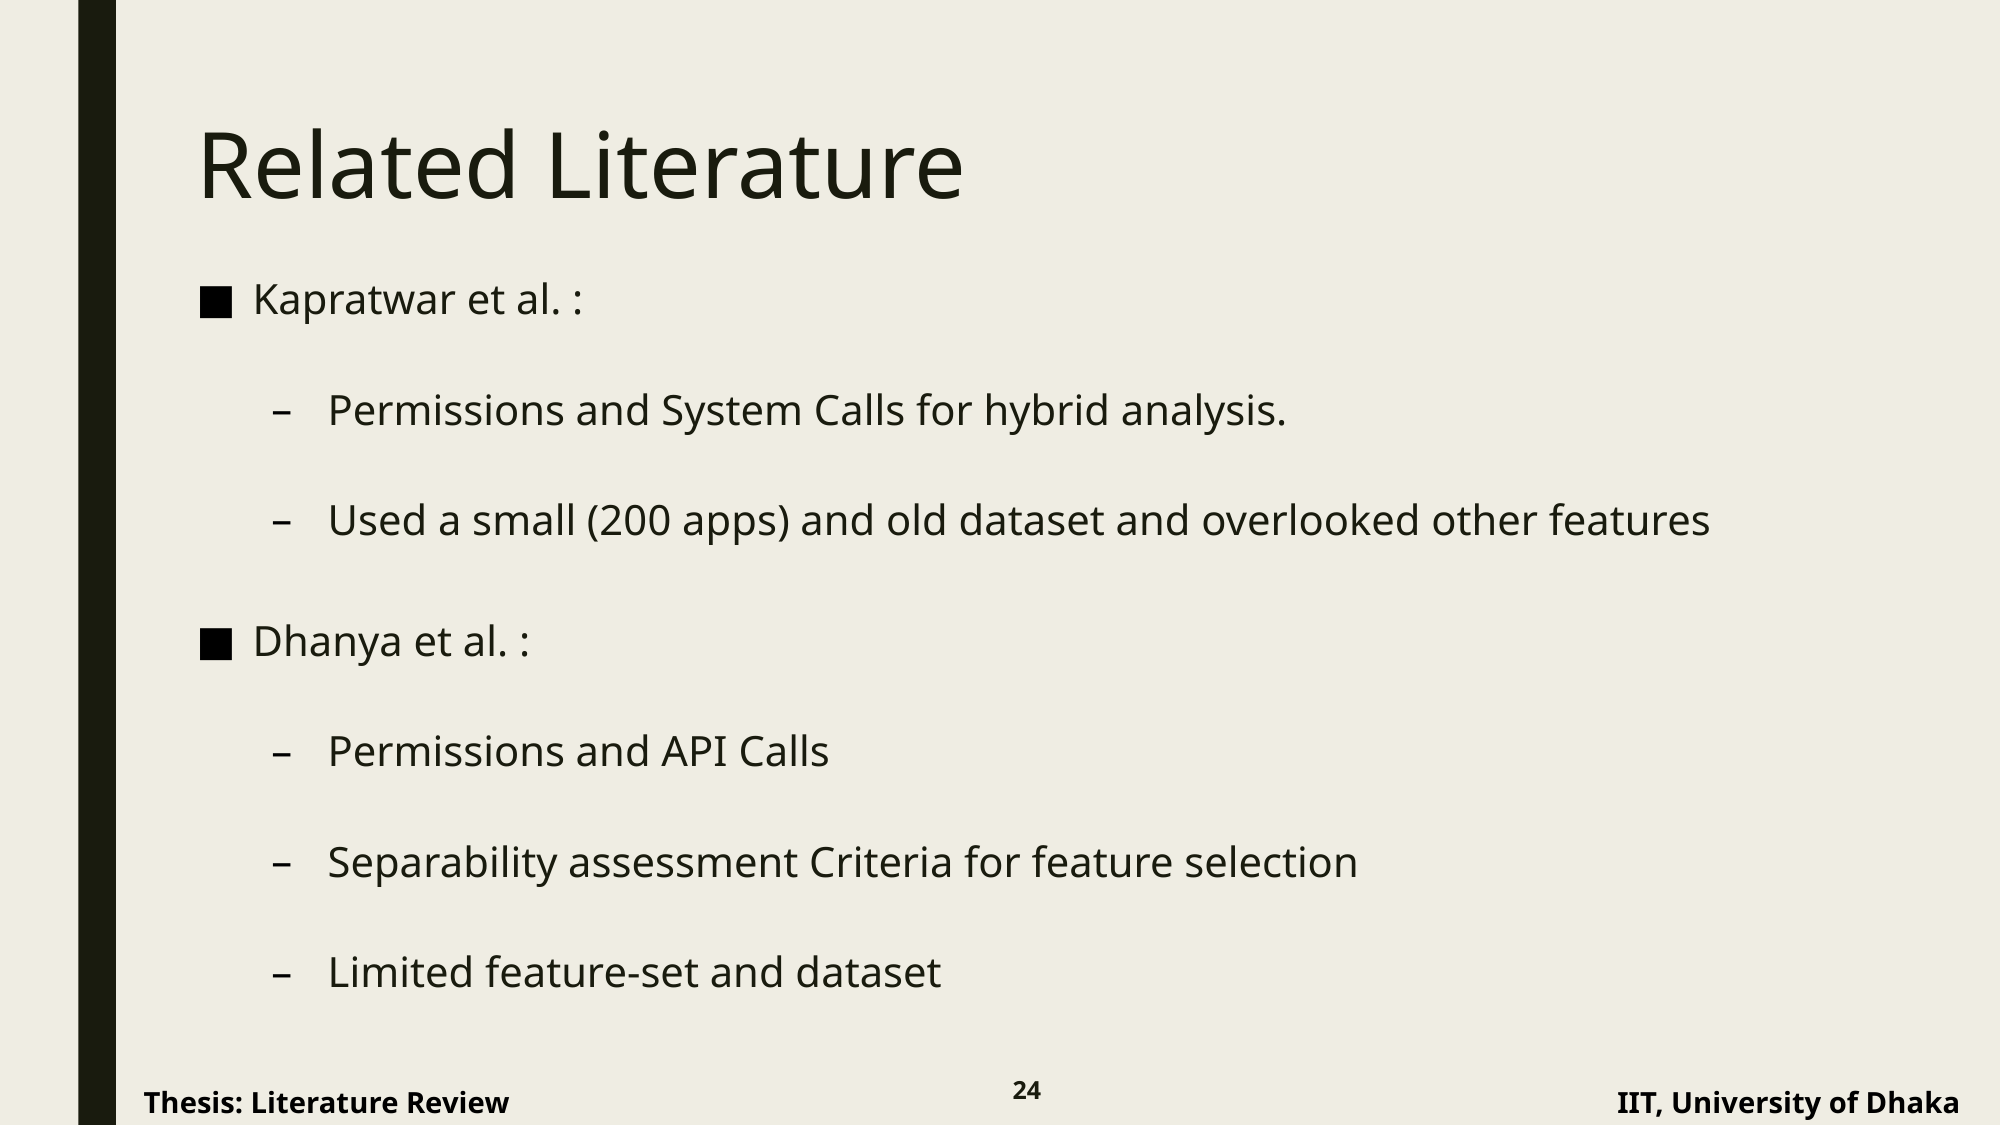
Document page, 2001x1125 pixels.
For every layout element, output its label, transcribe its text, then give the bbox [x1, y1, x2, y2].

slide_number 24 [987, 1058, 1057, 1125]
list Kapratwar et al. : Permissions and System Calls for hybrid analysis. Used a small (200 apps) and old dataset and overlooked other features Dhanya et al. : Permissions and API Calls Separability assessment Criteria for feature selection Limited feature-set and dataset [181, 215, 1924, 975]
title Related Literature [181, 112, 1924, 215]
